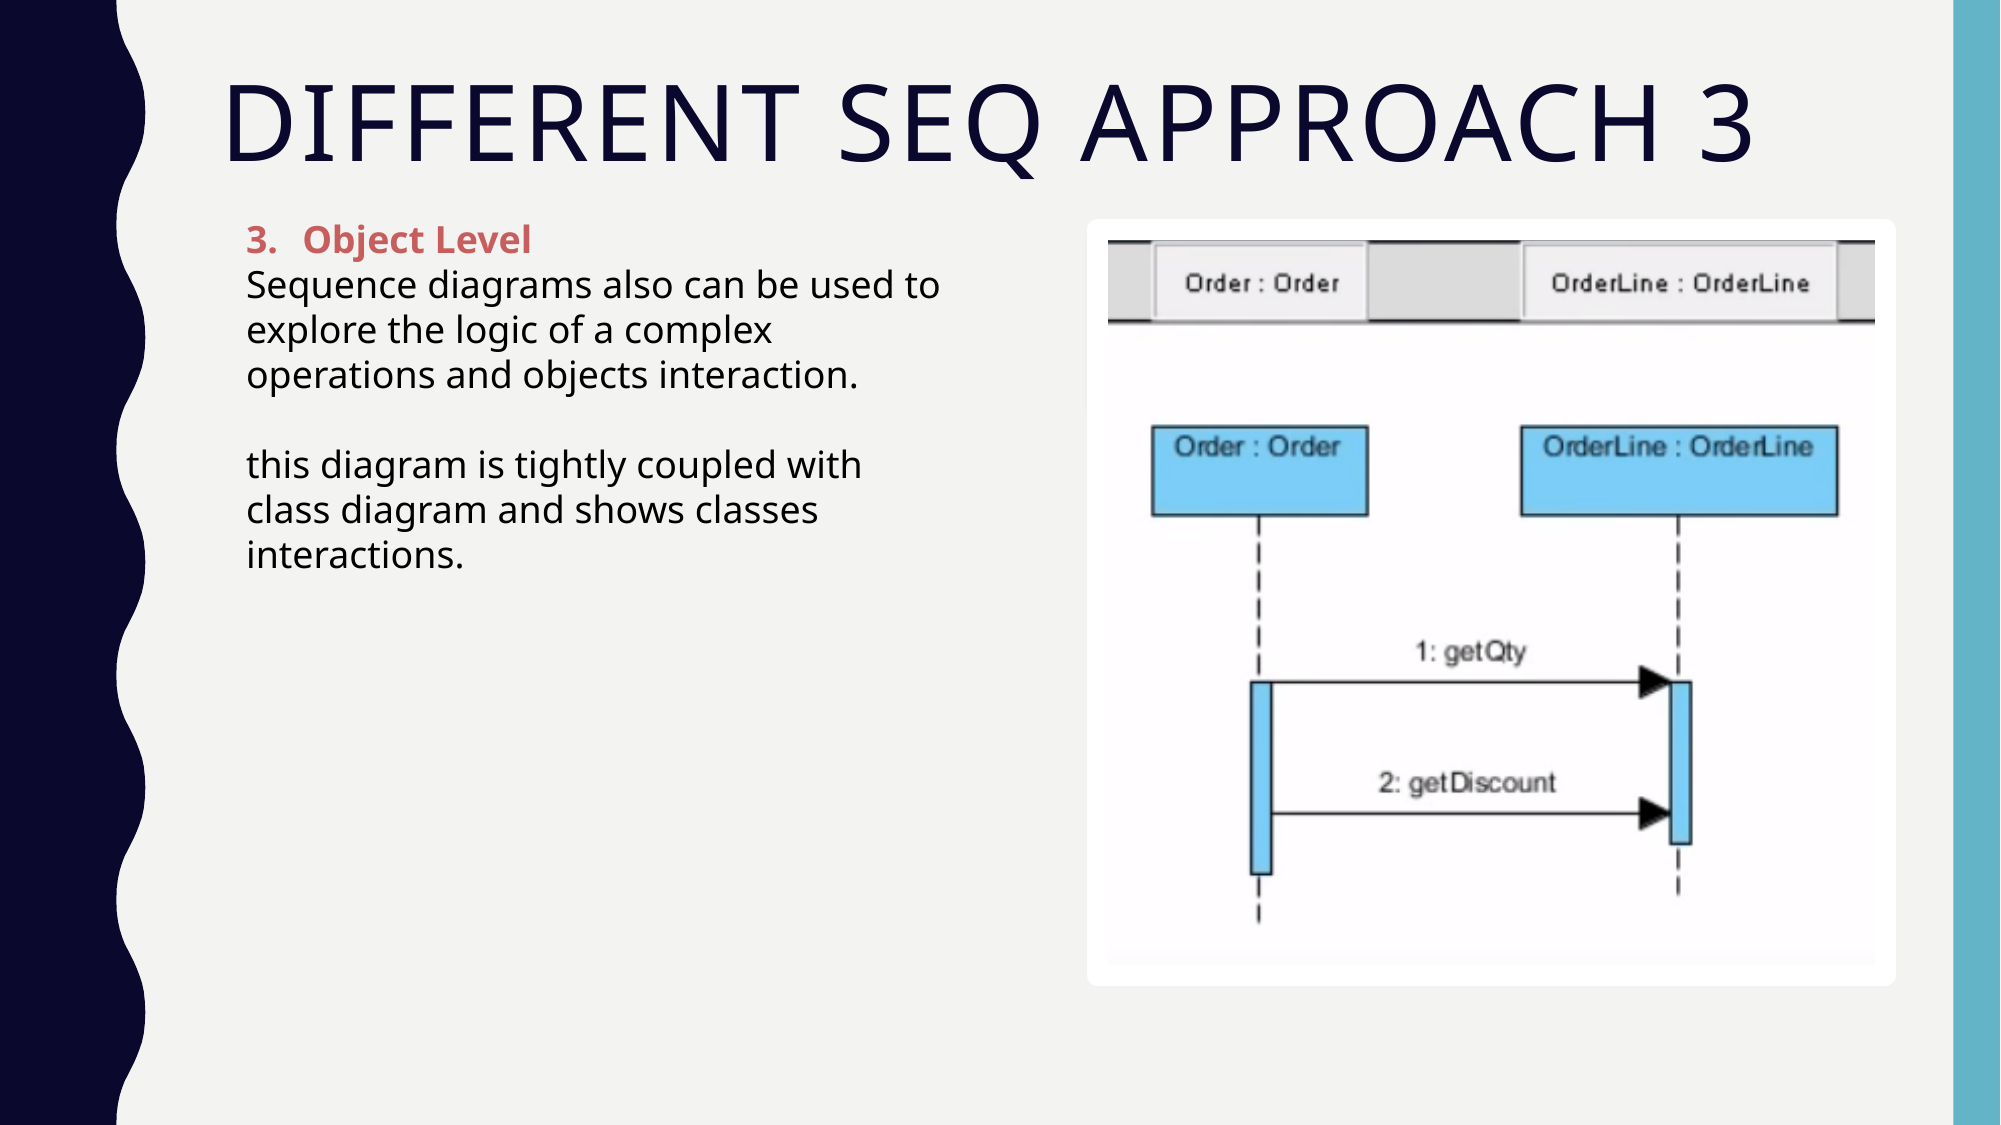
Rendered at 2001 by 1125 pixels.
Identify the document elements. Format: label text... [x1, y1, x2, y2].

title 3 different Seq approach [205, 62, 1875, 308]
picture [1107, 239, 1875, 965]
text_box Object Level Sequence diagrams also can be used to explore the logic of a complex operations and objects interaction. this diagram is tightly coupled with class diagram and shows classes interactions. [231, 208, 960, 584]
